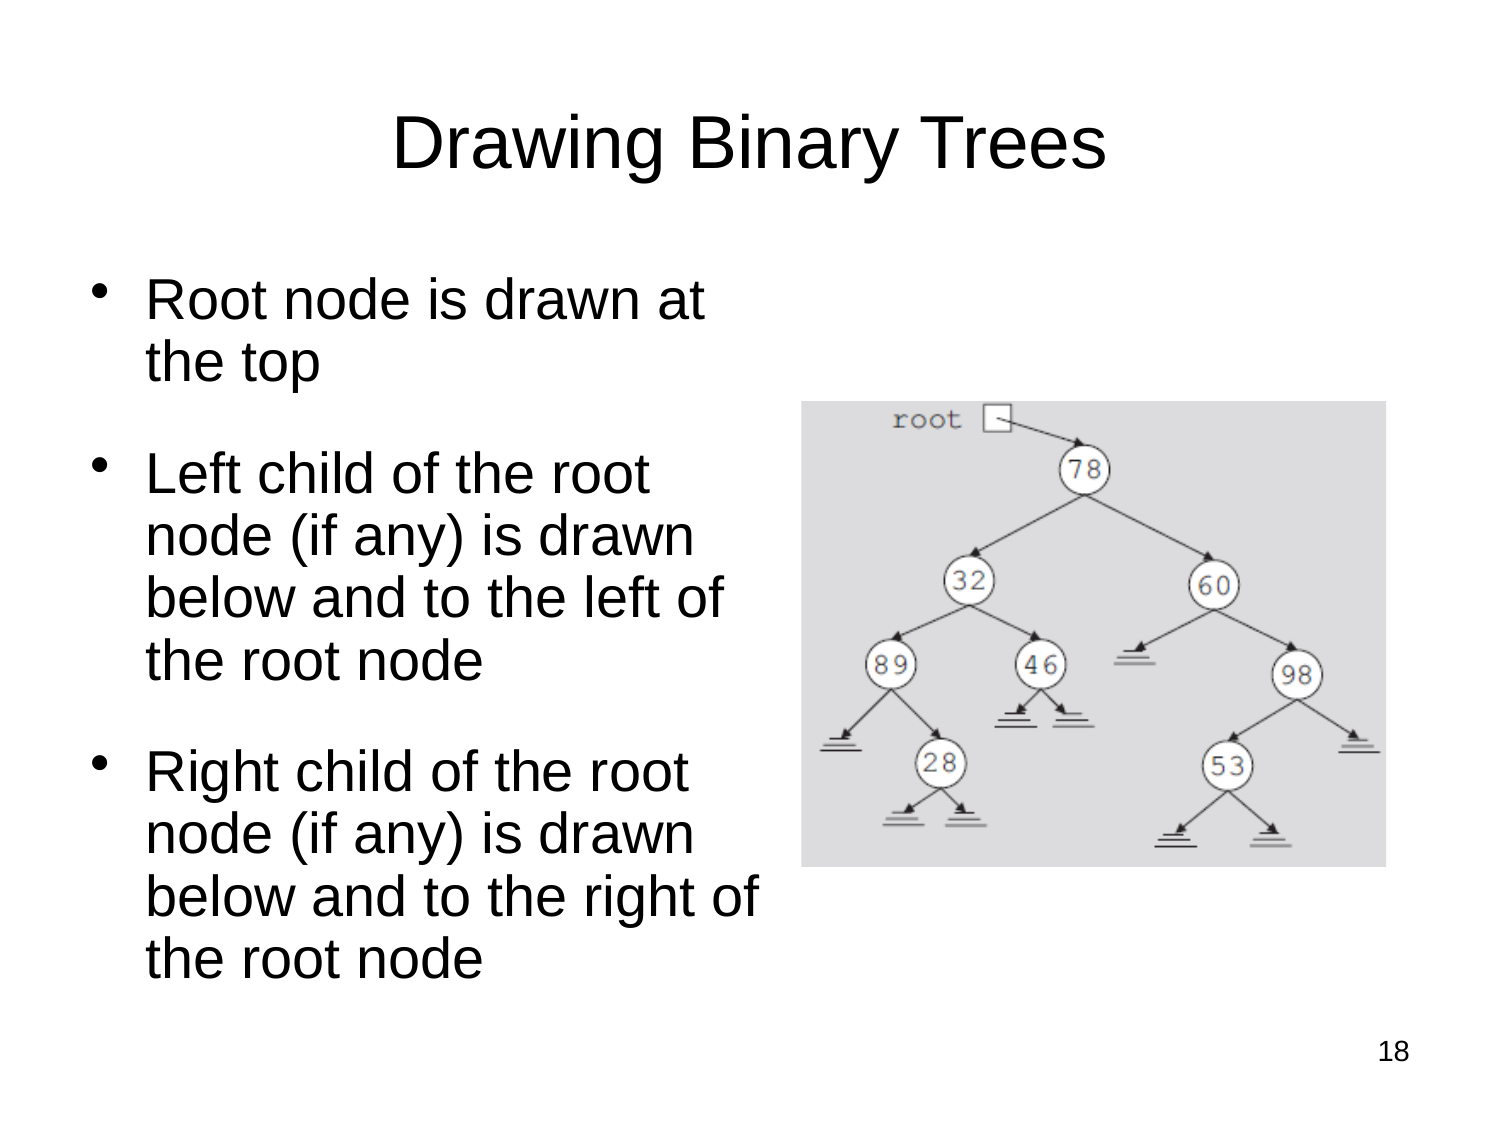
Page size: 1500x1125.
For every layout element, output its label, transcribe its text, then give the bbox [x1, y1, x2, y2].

list Root node is drawn at the top Left child of the root node (if any) is drawn below and to the left of the root node Right child of the root node (if any) is drawn below and to the right of the root node [74, 262, 801, 1006]
title Drawing Binary Trees [74, 44, 1426, 233]
slide_number 18 [1287, 1024, 1426, 1103]
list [801, 400, 1387, 867]
